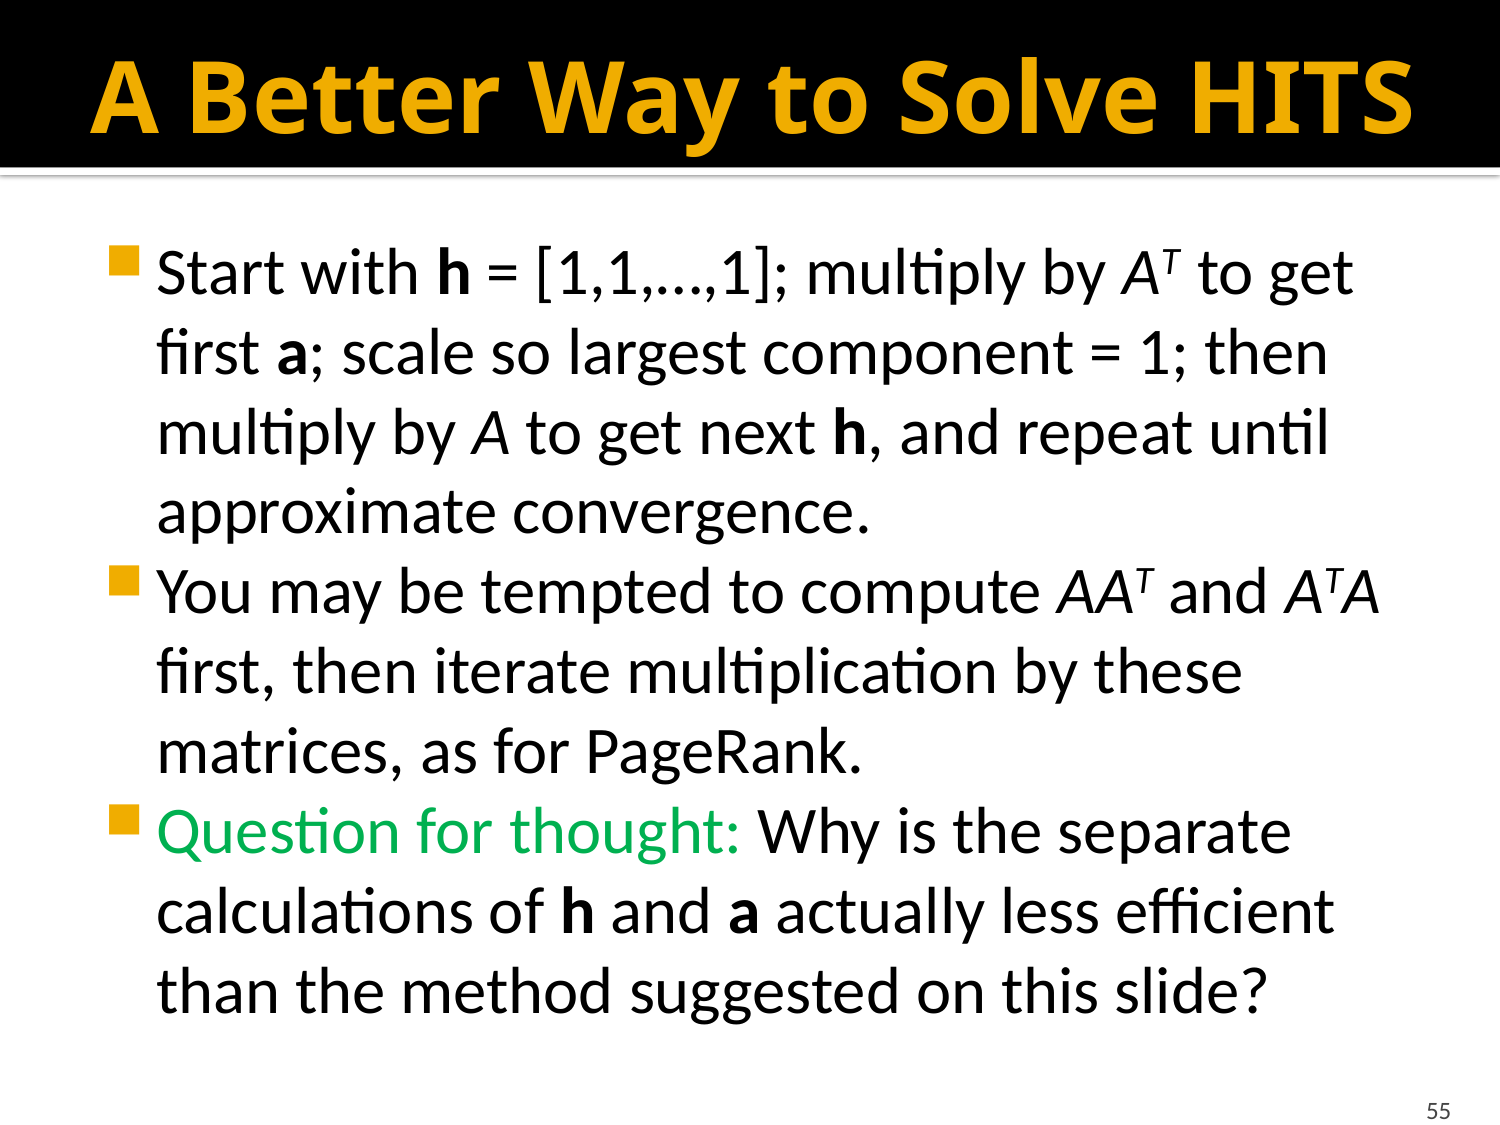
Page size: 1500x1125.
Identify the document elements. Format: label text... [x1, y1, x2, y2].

slide_number 55 [1345, 1080, 1467, 1125]
list Start with h = [1,1,…,1]; multiply by AT to get first a; scale so largest component = 1; then multiply by A to get next h, and repeat until approximate convergence. You may be tempted to compute AAT and ATA first, then iterate multiplication by these matrices, as for PageRank. Question for thought: Why is the separate calculations of h and a actually less efficient than the method suggested on this slide? [75, 212, 1475, 1075]
title A Better Way to Solve HITS [75, 12, 1500, 175]
